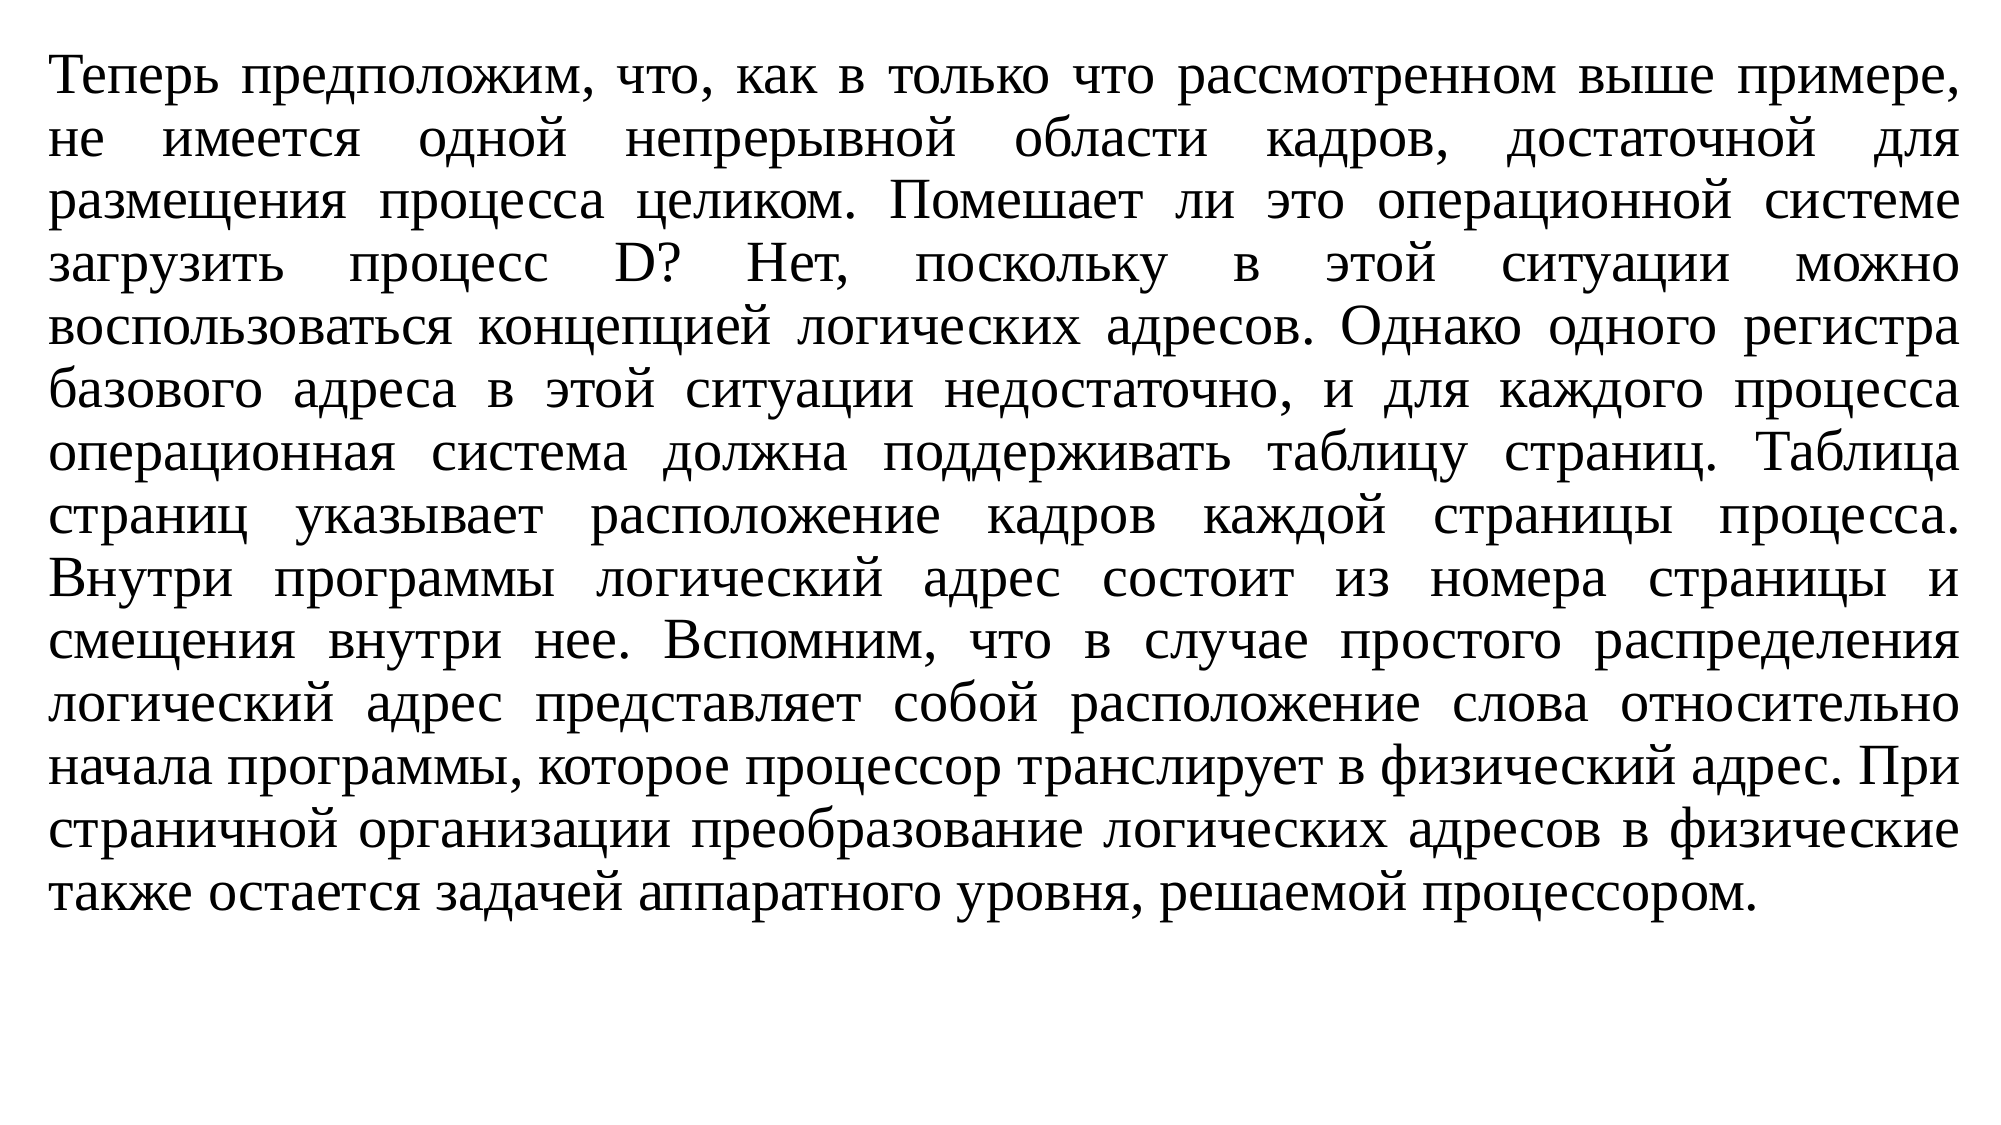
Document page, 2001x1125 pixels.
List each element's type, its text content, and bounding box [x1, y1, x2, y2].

list Теперь предположим, что, как в только что рассмотренном выше примере, не имеется одной непрерывной области кадров, достаточной для размещения процесса целиком. Помешает ли это операционной системе загрузить процесс D? Нет, поскольку в этой ситуации можно воспользоваться концепцией логических адресов. Однако одного регистра базового адреса в этой ситуации недостаточно, и для каждого процесса операционная система должна поддерживать таблицу страниц. Таблица страниц указывает расположение кадров каждой страницы процесса. Внутри программы логический адрес состоит из номера страницы и смещения внутри нее. Вспомним, что в случае простого распределения логический адрес представляет собой расположение слова относительно начала программы, которое процессор транслирует в физический адрес. При страничной организации преобразование логических адресов в физические также остается задачей аппаратного уровня, решаемой процессором. [33, 35, 1977, 1105]
